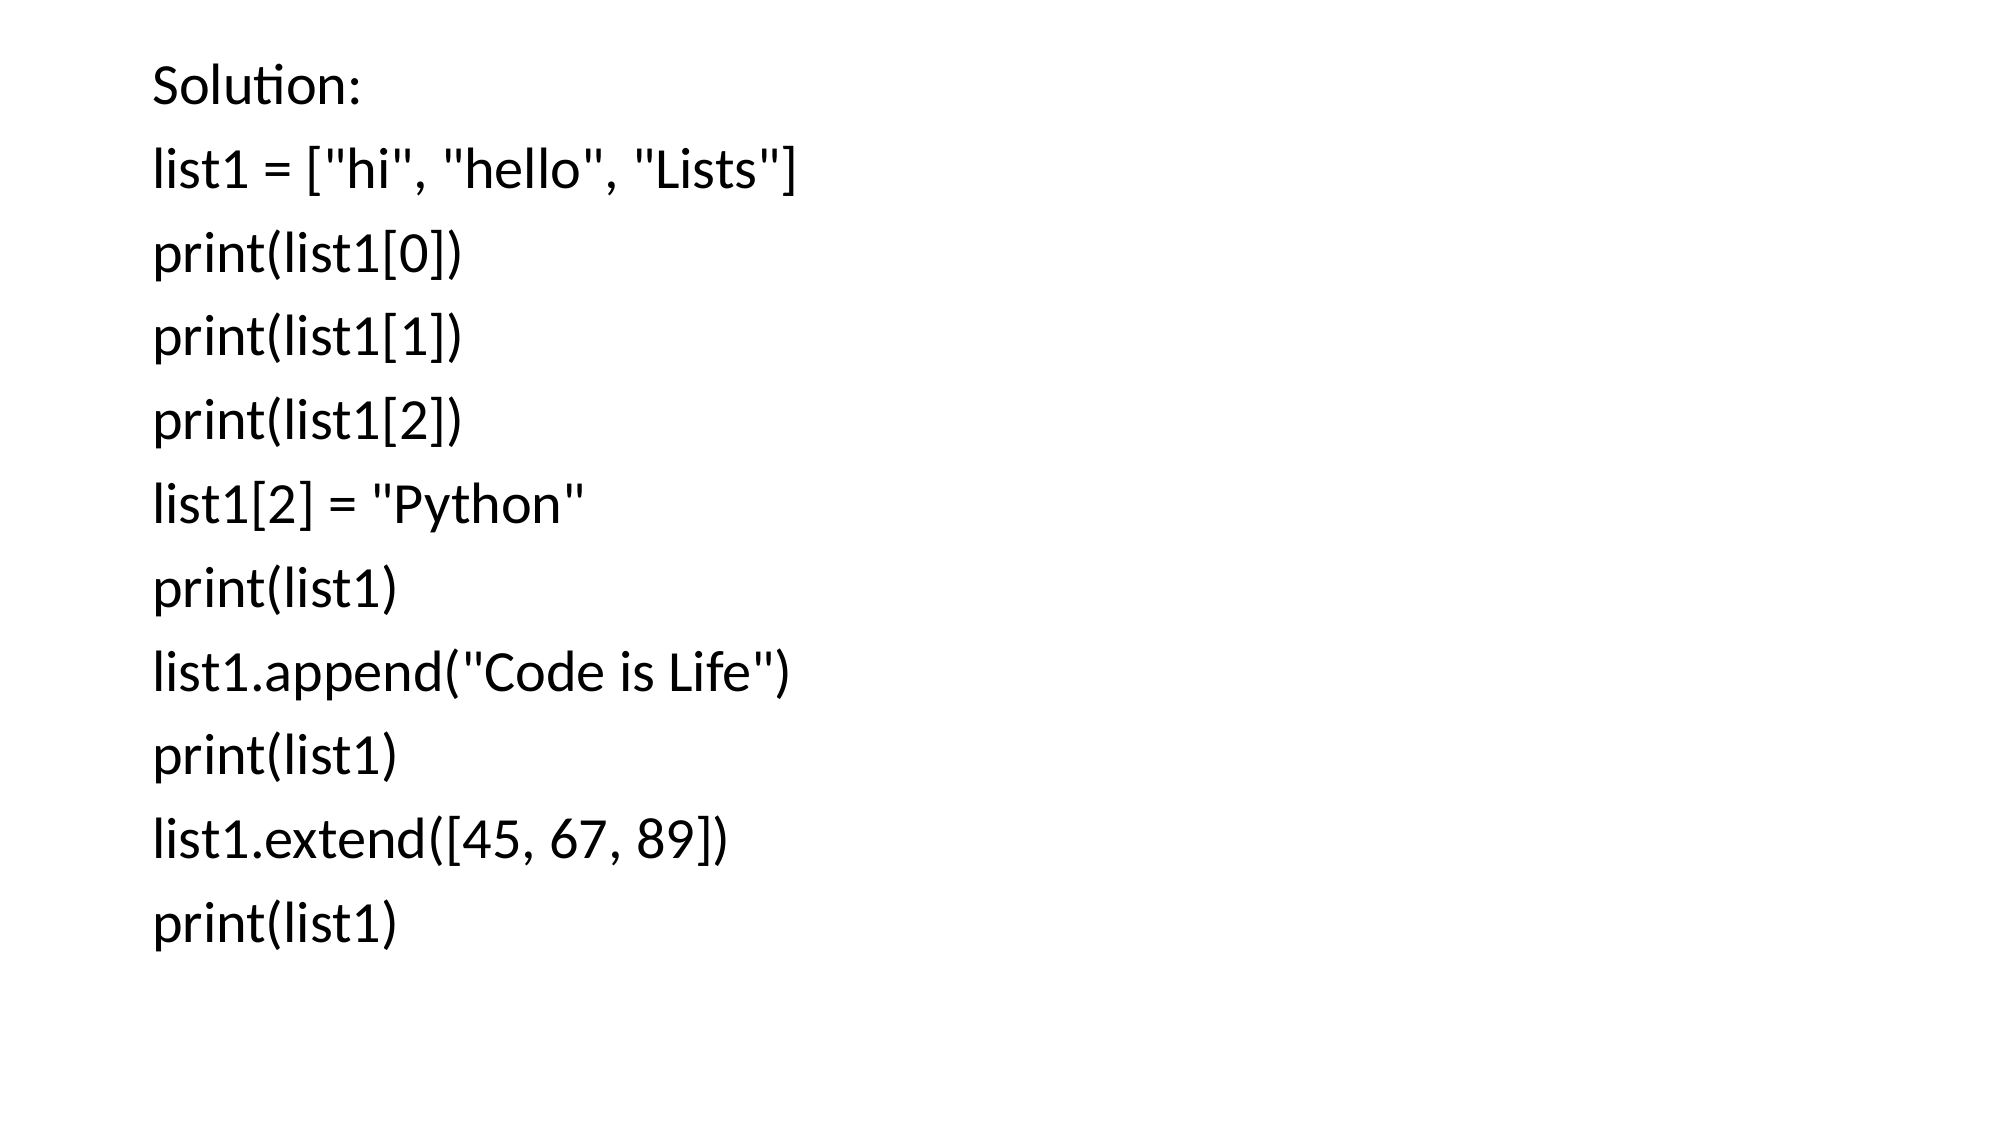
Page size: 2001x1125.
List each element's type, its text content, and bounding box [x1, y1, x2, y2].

list Solution: list1 = ["hi", "hello", "Lists"] print(list1[0]) print(list1[1]) print(list1[2]) list1[2] = "Python" print(list1) list1.append("Code is Life") print(list1) list1.extend([45, 67, 89]) print(list1) [137, 46, 1863, 1014]
